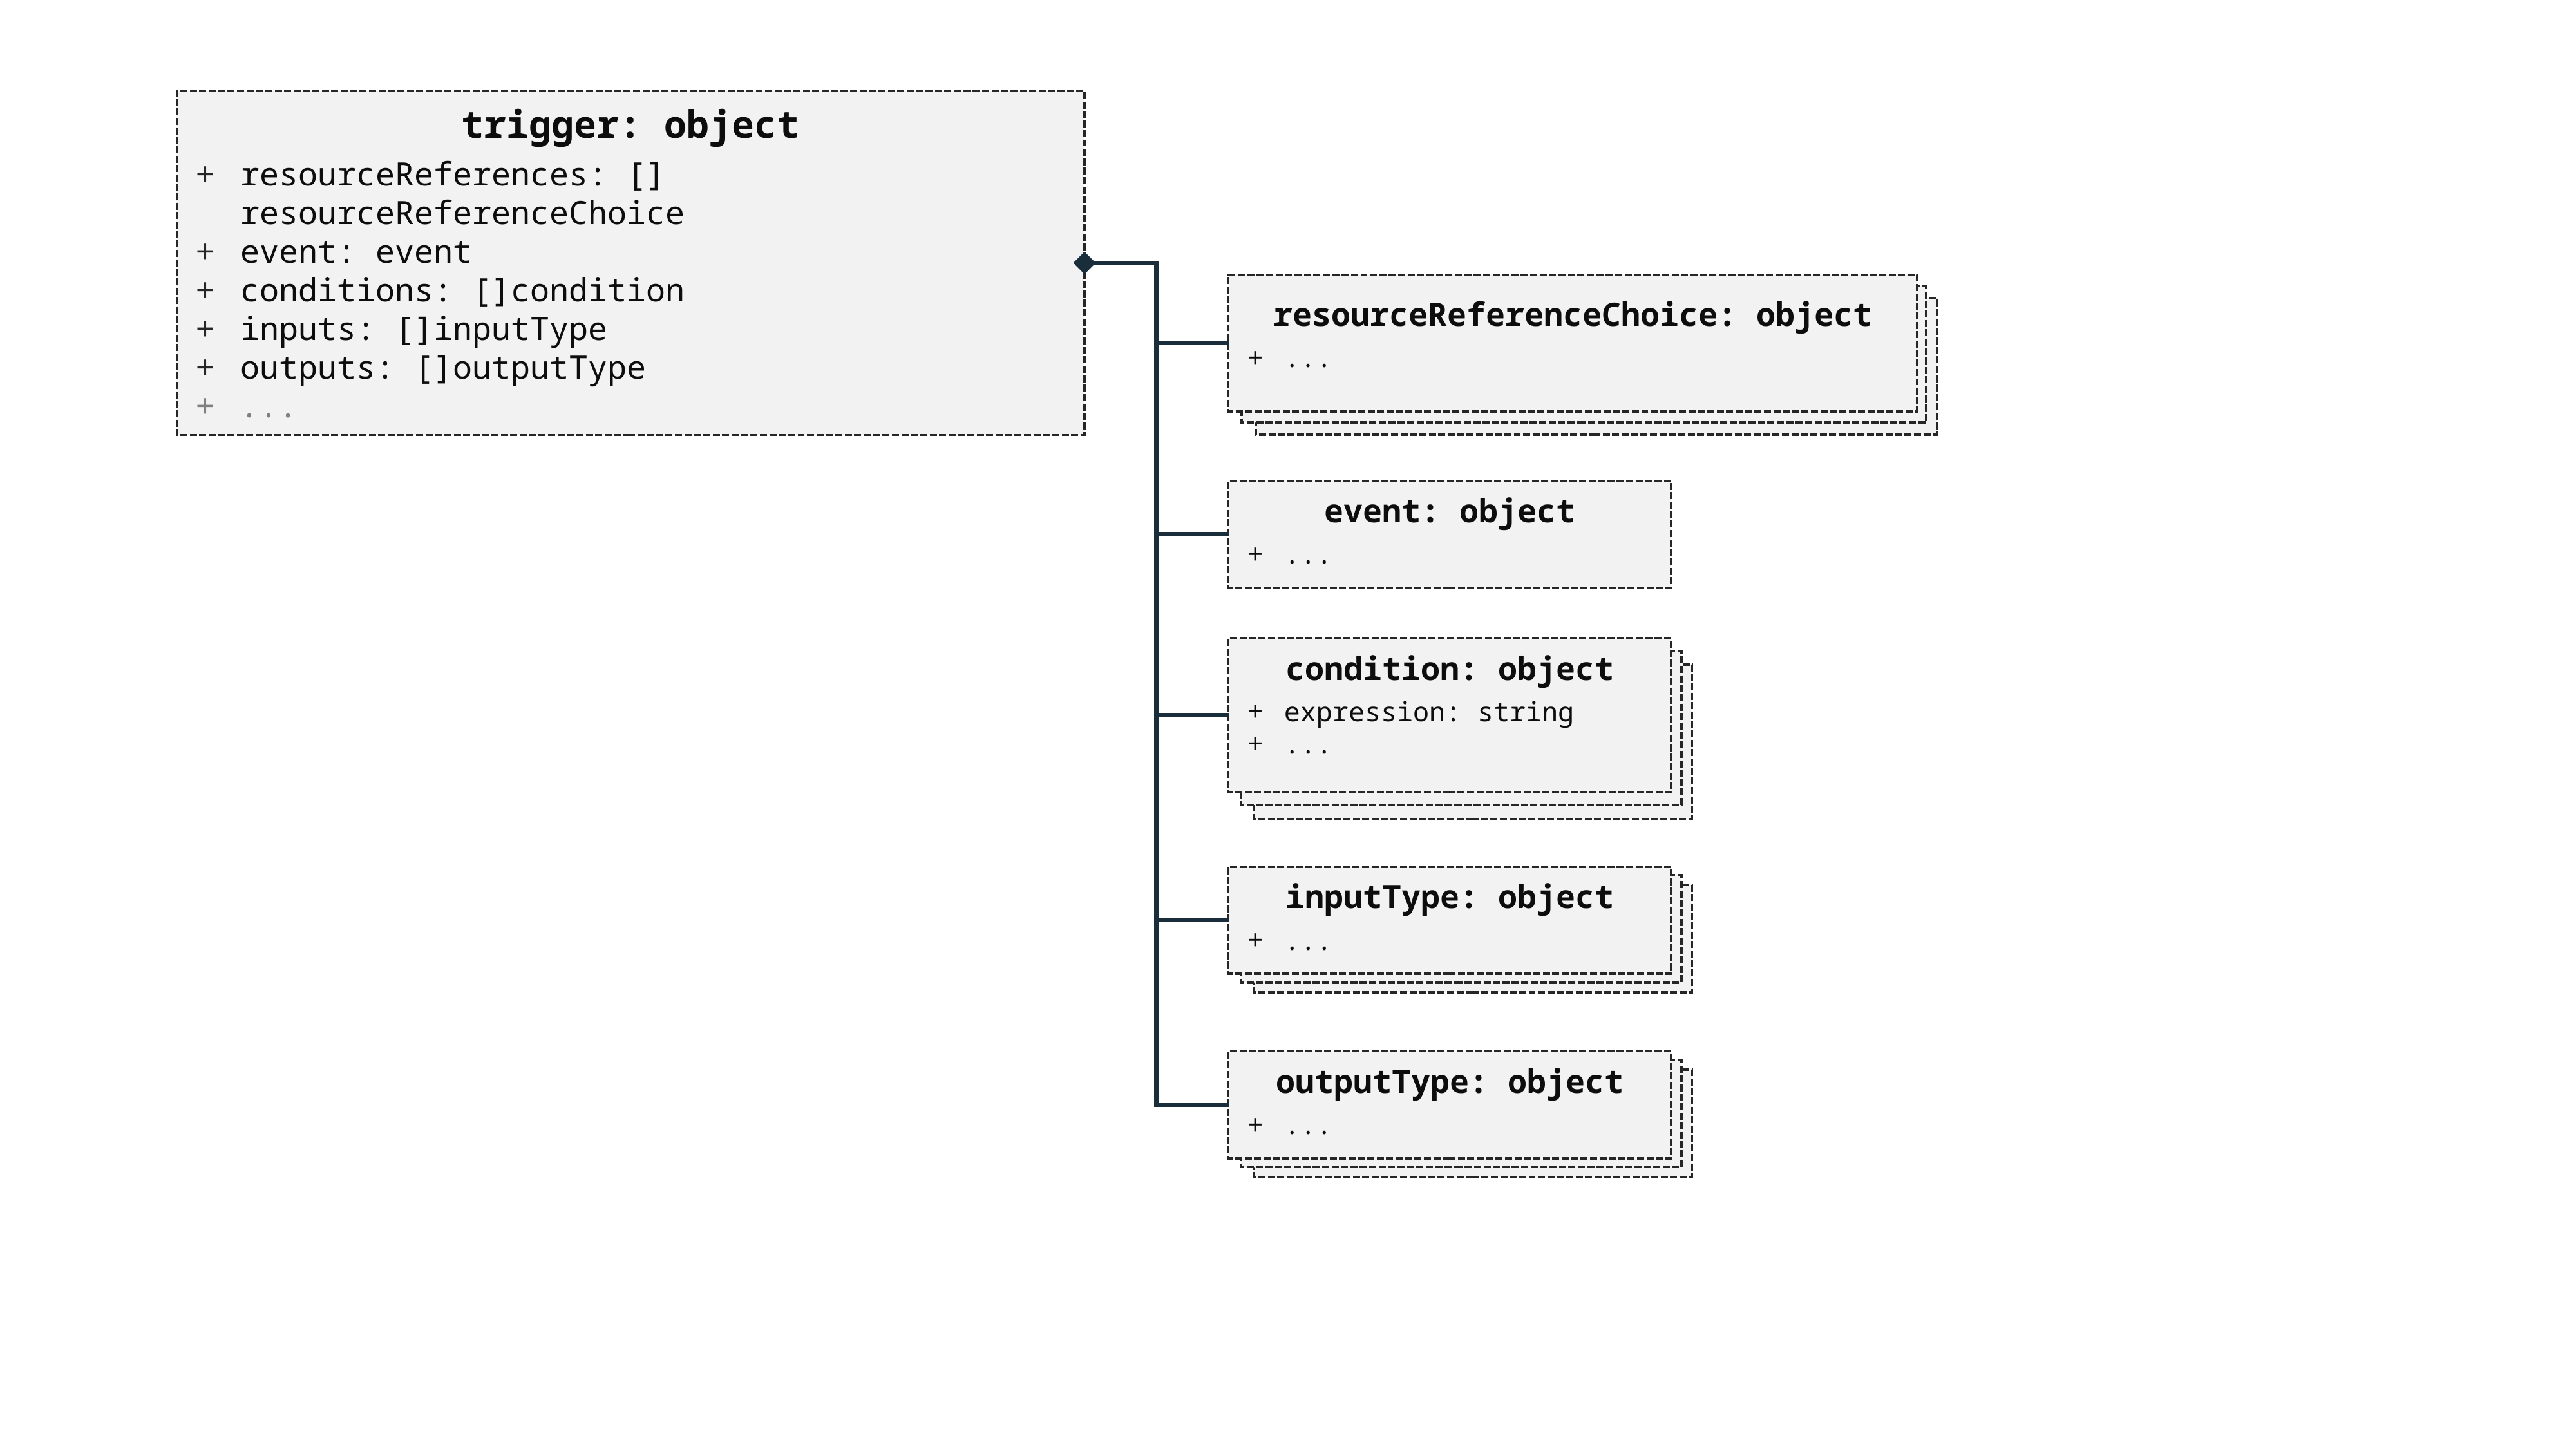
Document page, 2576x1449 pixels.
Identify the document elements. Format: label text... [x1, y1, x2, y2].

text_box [1229, 274, 1937, 435]
text_box event: object ... [1229, 480, 1672, 588]
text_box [1084, 263, 1229, 1105]
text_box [1228, 1051, 1692, 1177]
text_box trigger: object resourceReferences: [] resourceReferenceChoice event: event conditions: []condition inputs: []inputType outputs: []outputType ... [176, 91, 1084, 435]
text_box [1229, 638, 1692, 819]
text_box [1229, 866, 1692, 992]
